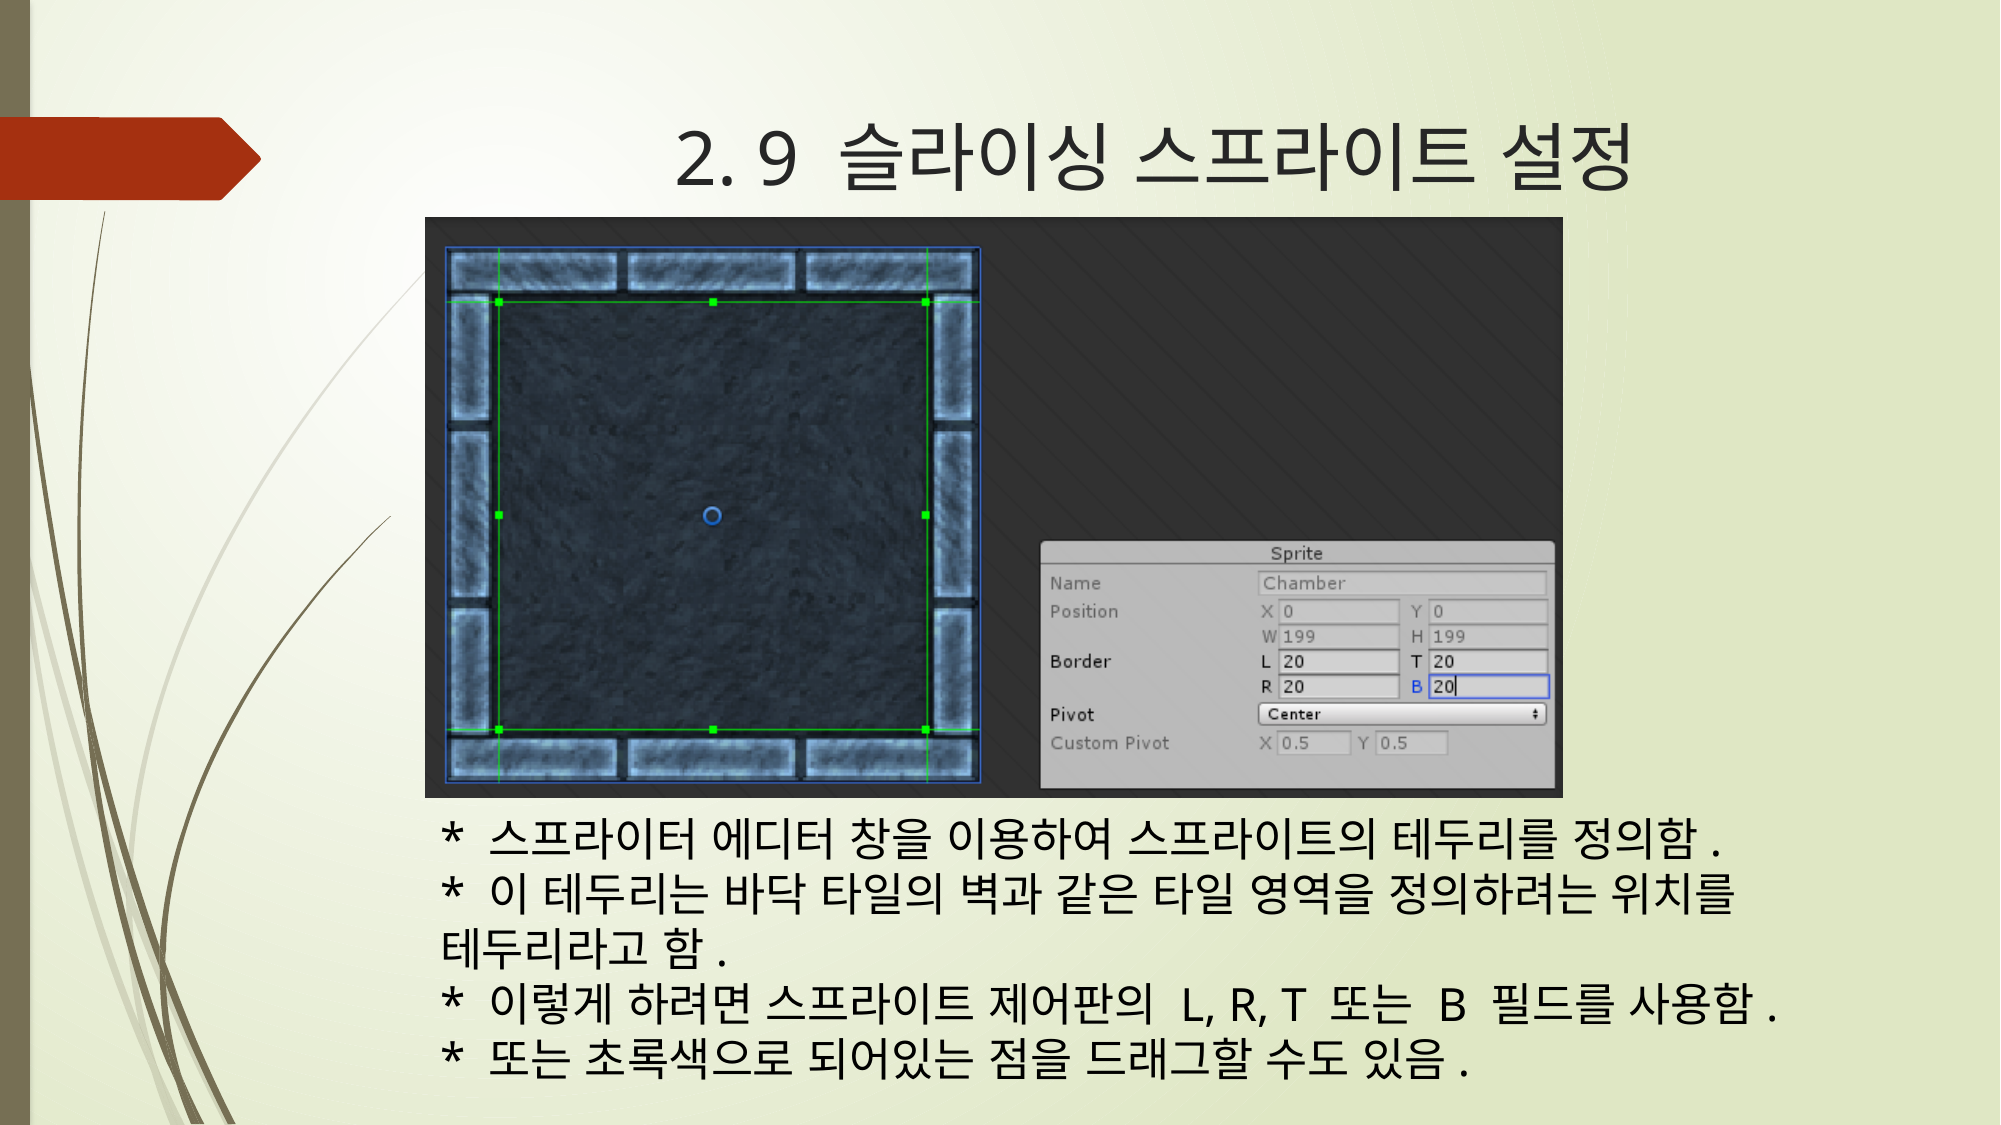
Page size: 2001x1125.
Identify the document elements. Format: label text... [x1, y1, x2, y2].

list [425, 217, 1564, 798]
title 2. 9 슬라이싱 스프라이트 설정 [425, 102, 1888, 219]
text_box * 스프라이터 에디터 창을 이용하여 스프라이트의 테두리를 정의함. * 이 테두리는 바닥 타일의 벽과 같은 타일 영역을 정의하려는 위치를 테두리라고 함. * 이렇게 하려면 스프라이트 제어판의 L, R, T 또는 B 필드를 사용함. * 또는 초록색으로 되어있는 점을 드래그할 수도 있음. [425, 218, 1870, 1093]
